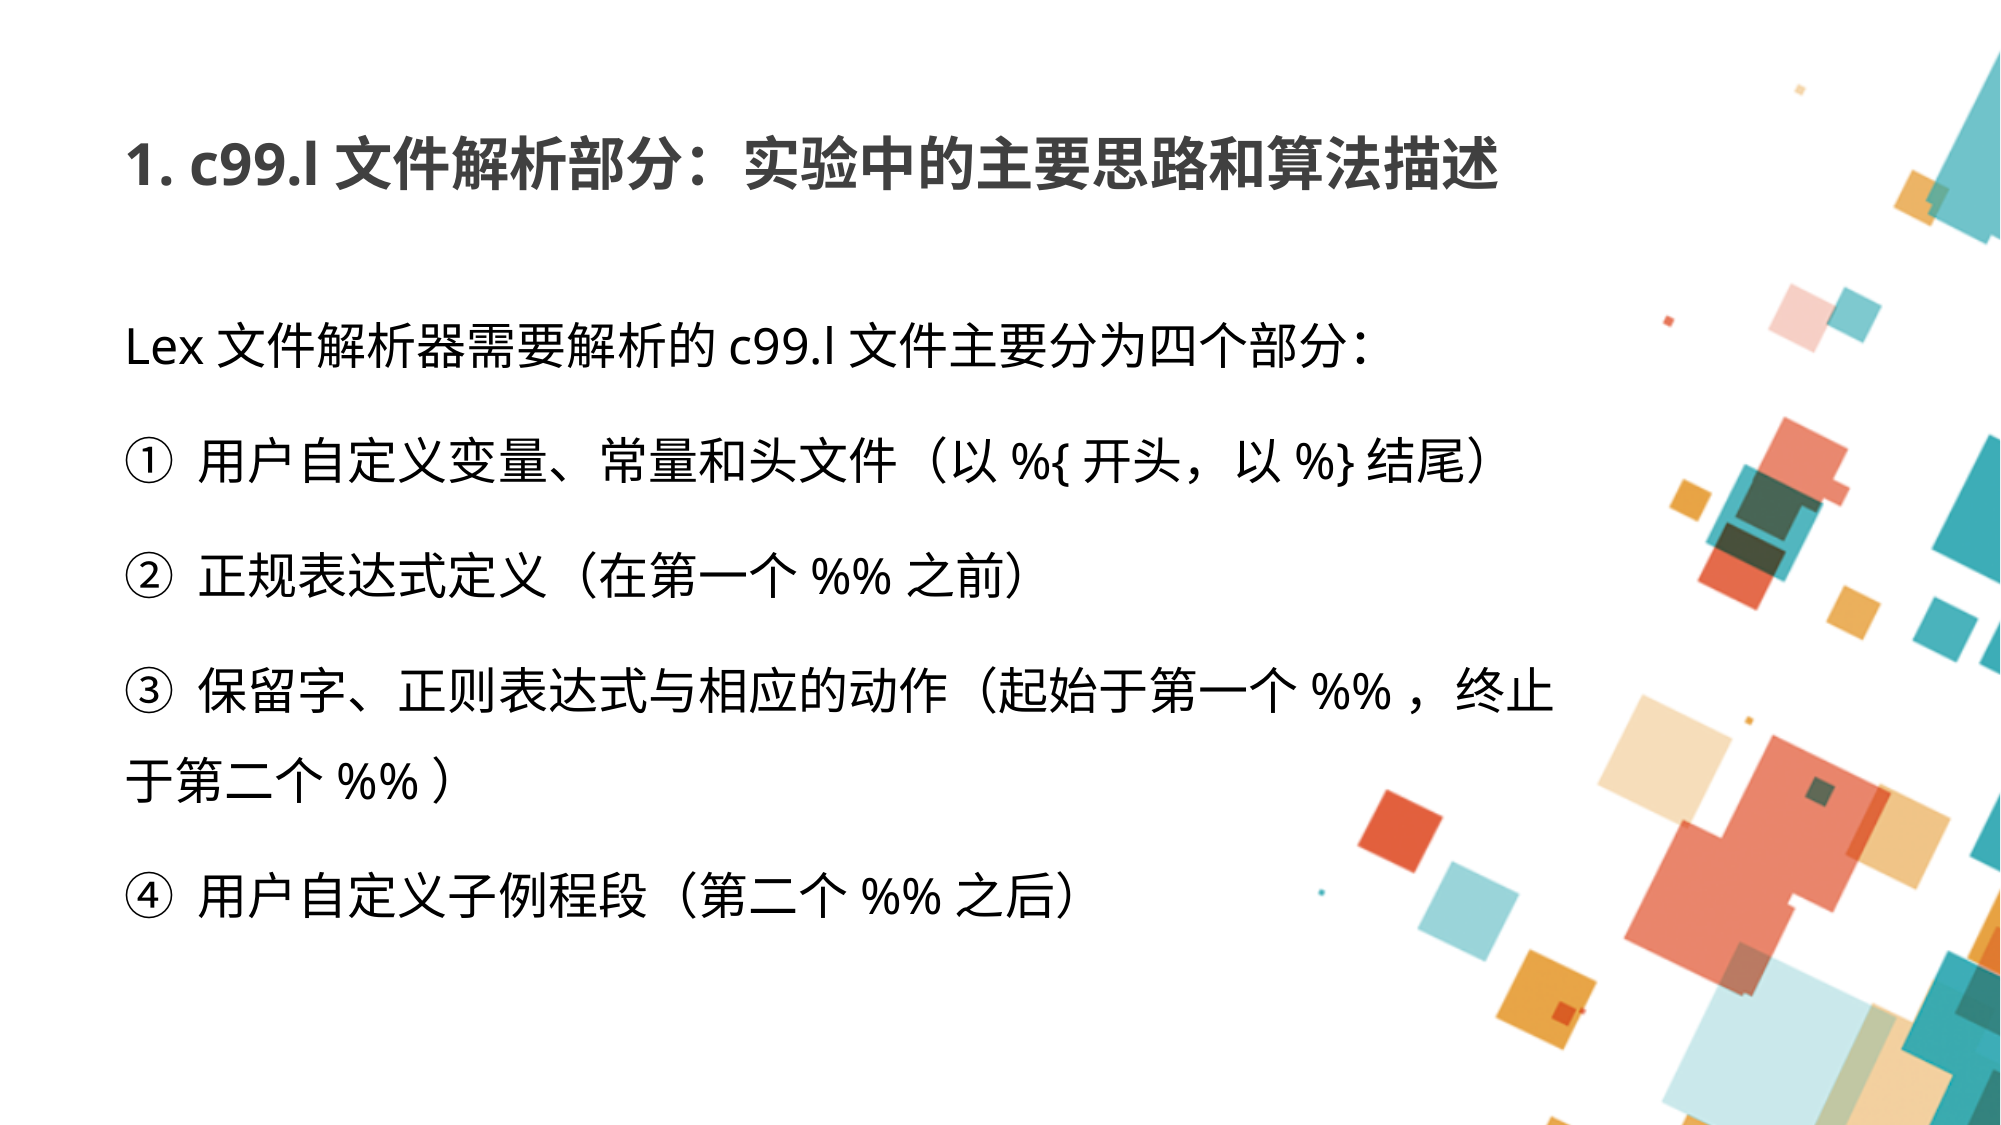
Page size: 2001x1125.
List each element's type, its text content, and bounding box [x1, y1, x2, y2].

text_box Lex文件解析器需要解析的c99.l文件主要分为四个部分： ① 用户自定义变量、常量和头文件（以%{开头，以%}结尾） ② 正规表达式定义（在第一个%%之前） ③ 保留字、正则表达式与相应的动作（起始于第一个%%，终止于第二个%%） ④ 用户自定义子例程段（第二个%%之后） [110, 277, 1050, 933]
picture [1050, 0, 2001, 1125]
text_box 1. c99.l文件解析部分：实验中的主要思路和算法描述 [109, 119, 1643, 204]
